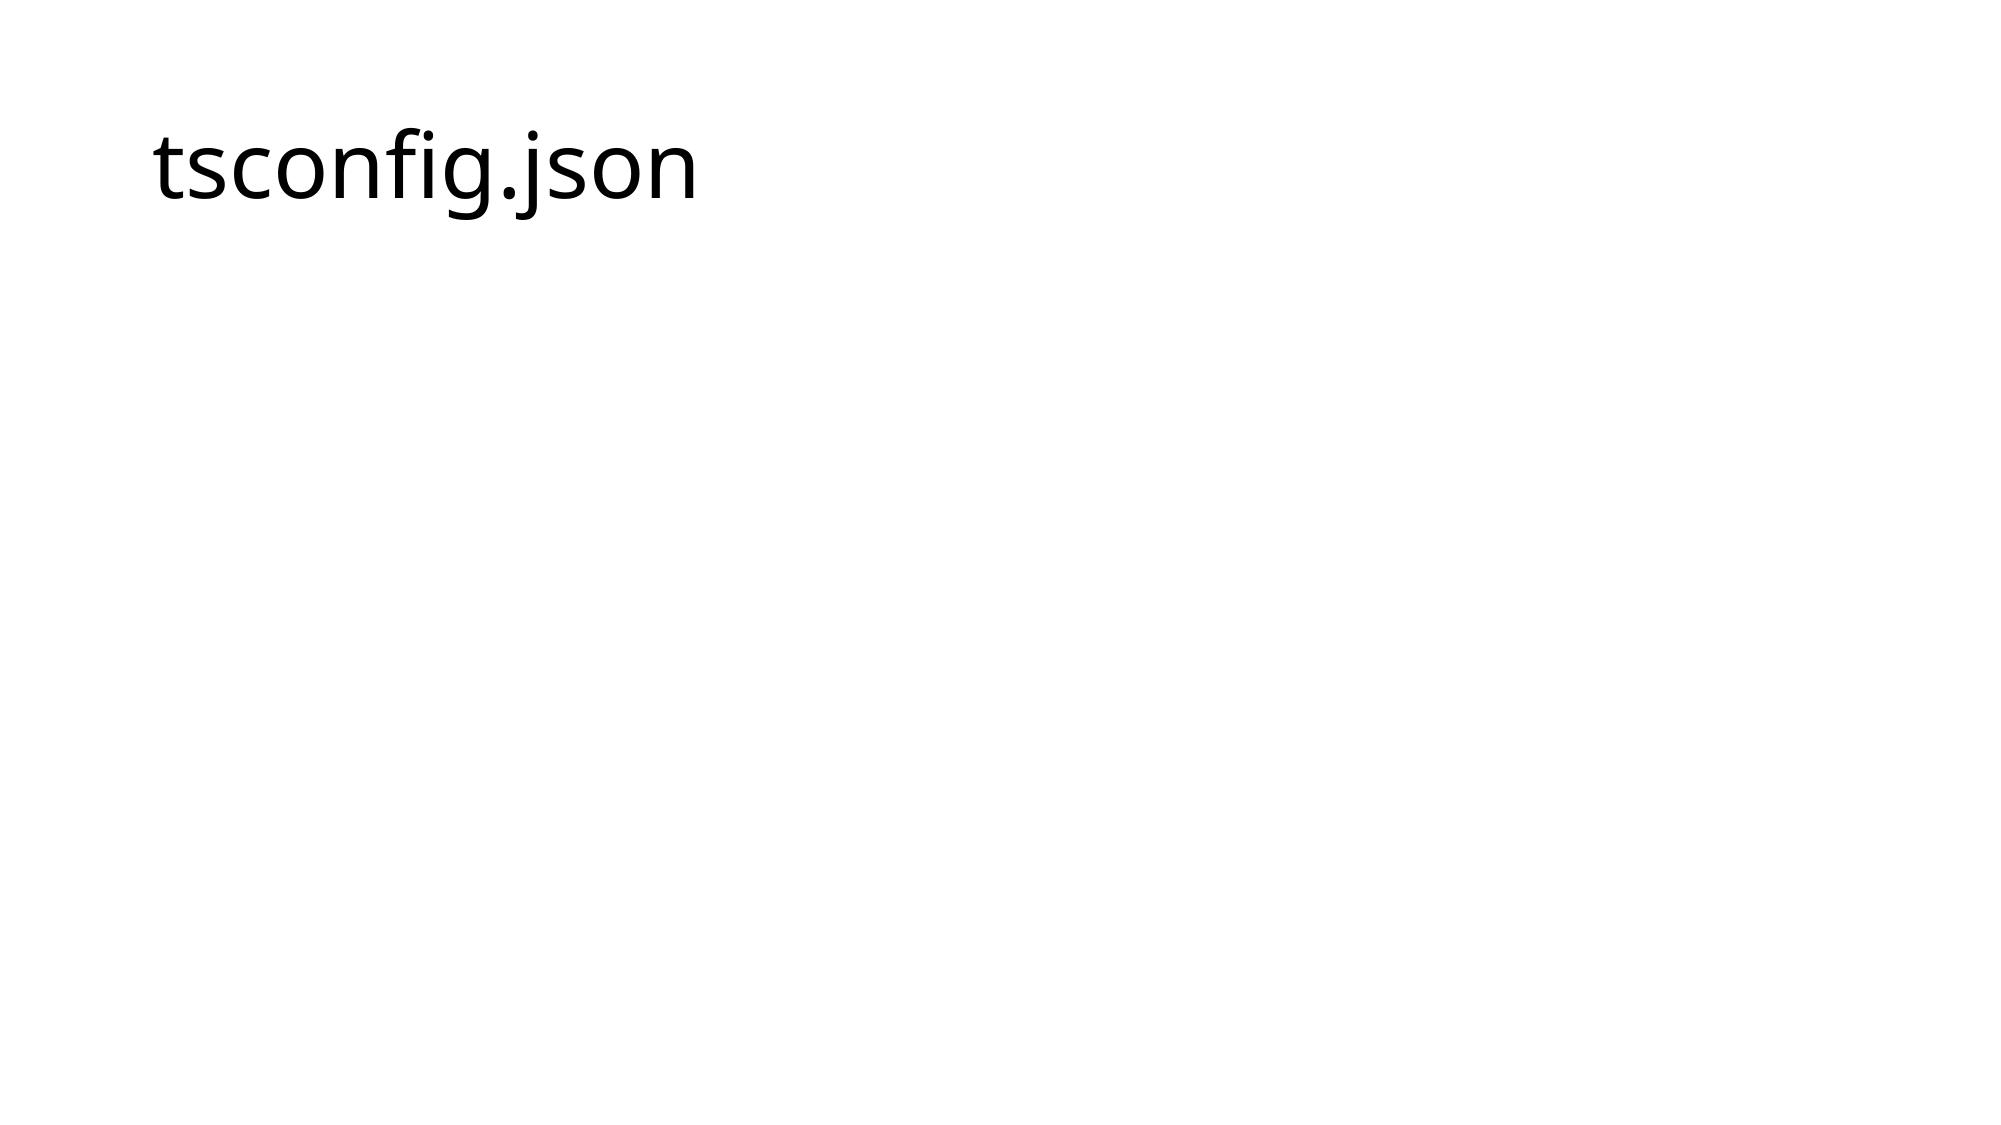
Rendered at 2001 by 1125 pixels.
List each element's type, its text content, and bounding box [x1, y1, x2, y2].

title tsconfig.json [137, 59, 1863, 278]
